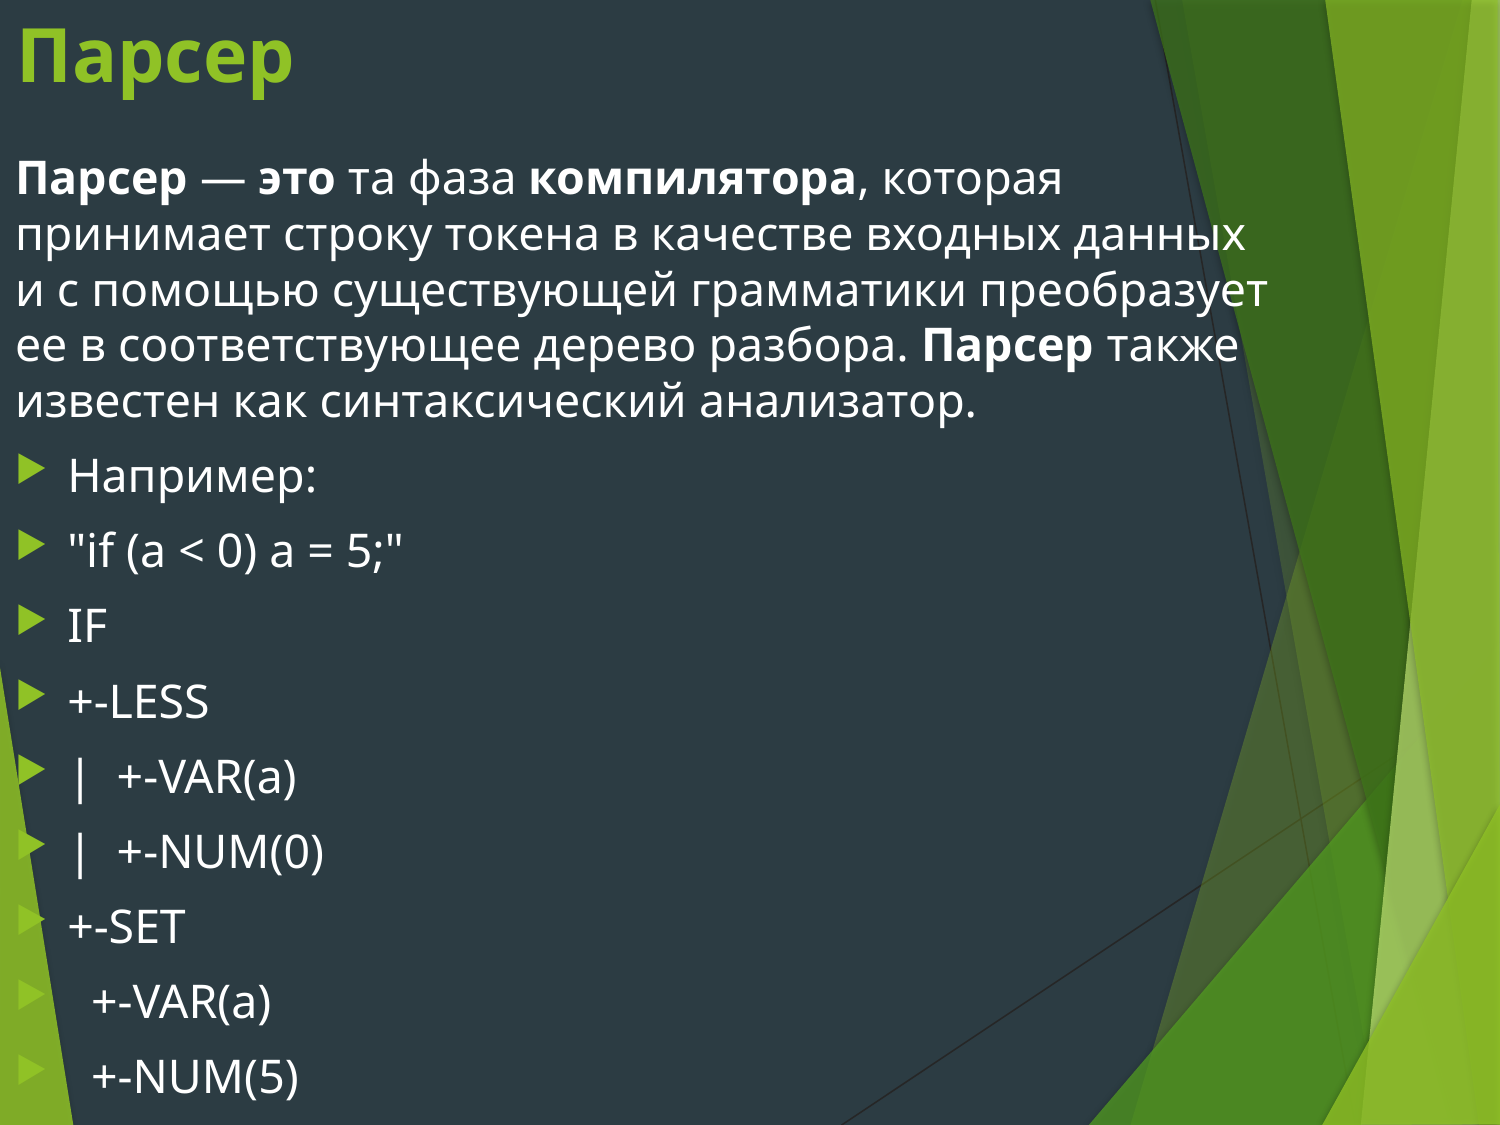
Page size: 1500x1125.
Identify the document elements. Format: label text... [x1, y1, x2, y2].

title Парсер [1, 0, 1235, 125]
list Парсер — это та фаза компилятора, которая принимает строку токена в качестве входных данных и с помощью существующей грамматики преобразует ее в соответствующее дерево разбора. Парсер также известен как синтаксический анализатор. Например: "if (a < 0) a = 5;" IF +-LESS | +-VAR(a) | +-NUM(0) +-SET +-VAR(a) +-NUM(5) [0, 140, 1288, 1125]
